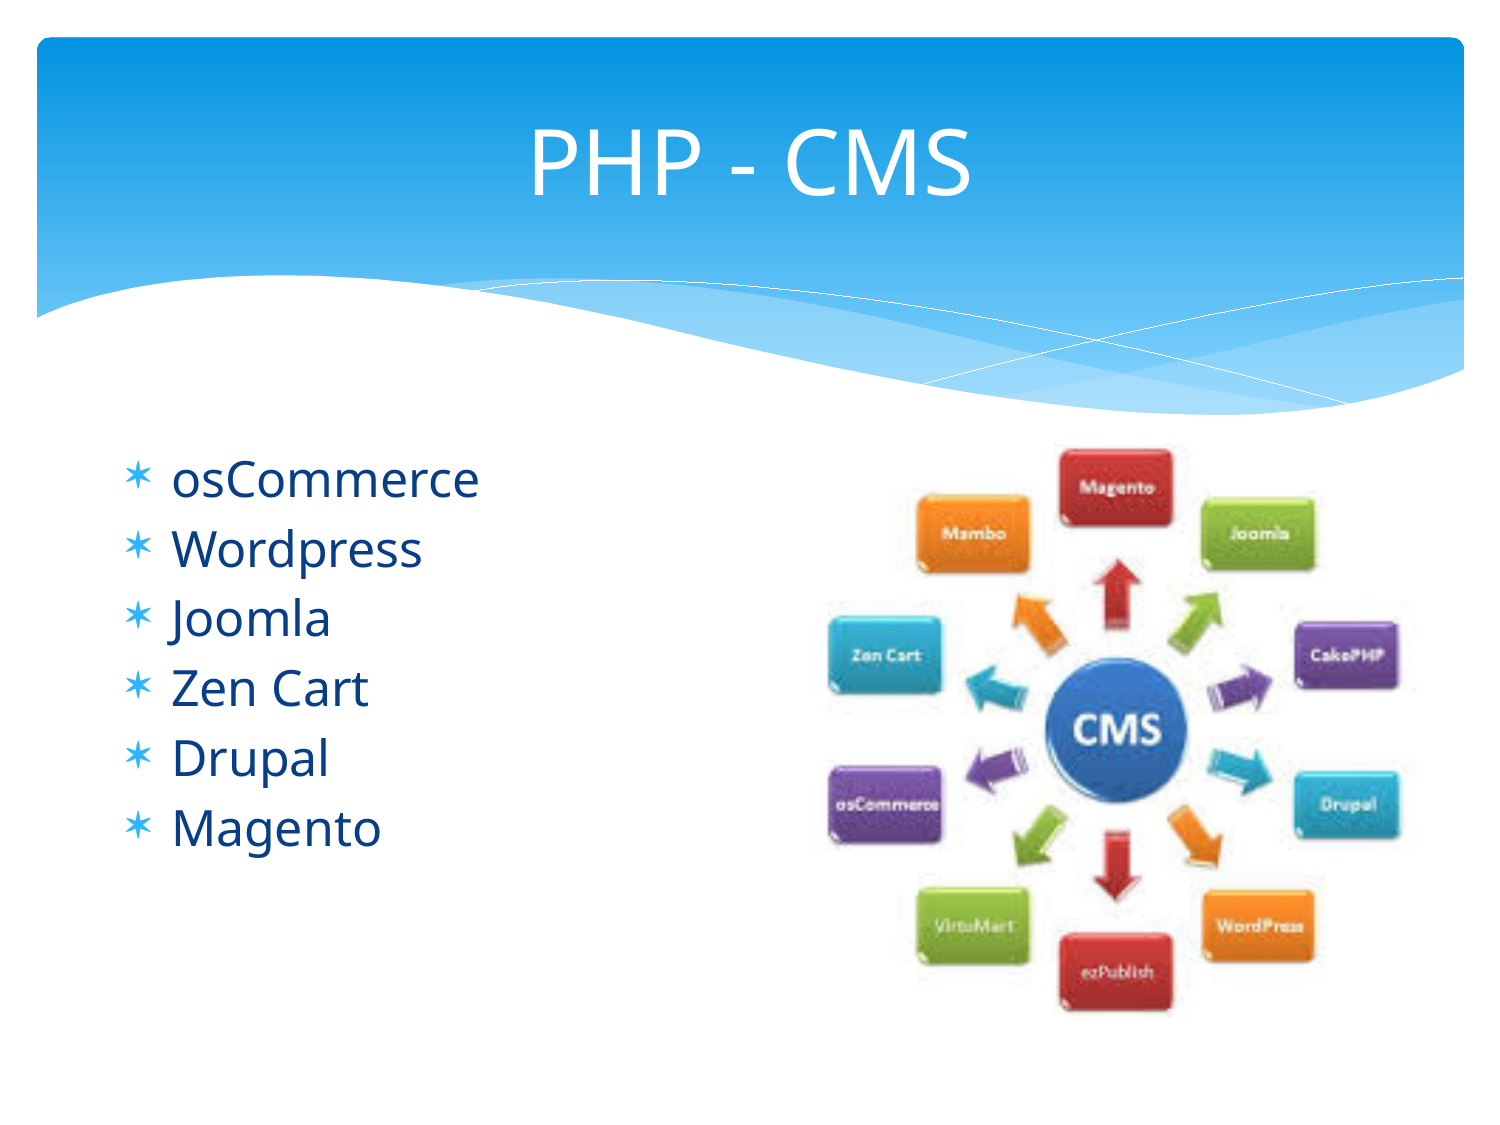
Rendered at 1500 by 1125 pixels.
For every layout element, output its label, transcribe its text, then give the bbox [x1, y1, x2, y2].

title PHP - CMS [75, 55, 1425, 261]
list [761, 444, 1465, 1018]
list osCommerce Wordpress Joomla Zen Cart Drupal Magento [111, 439, 738, 1005]
